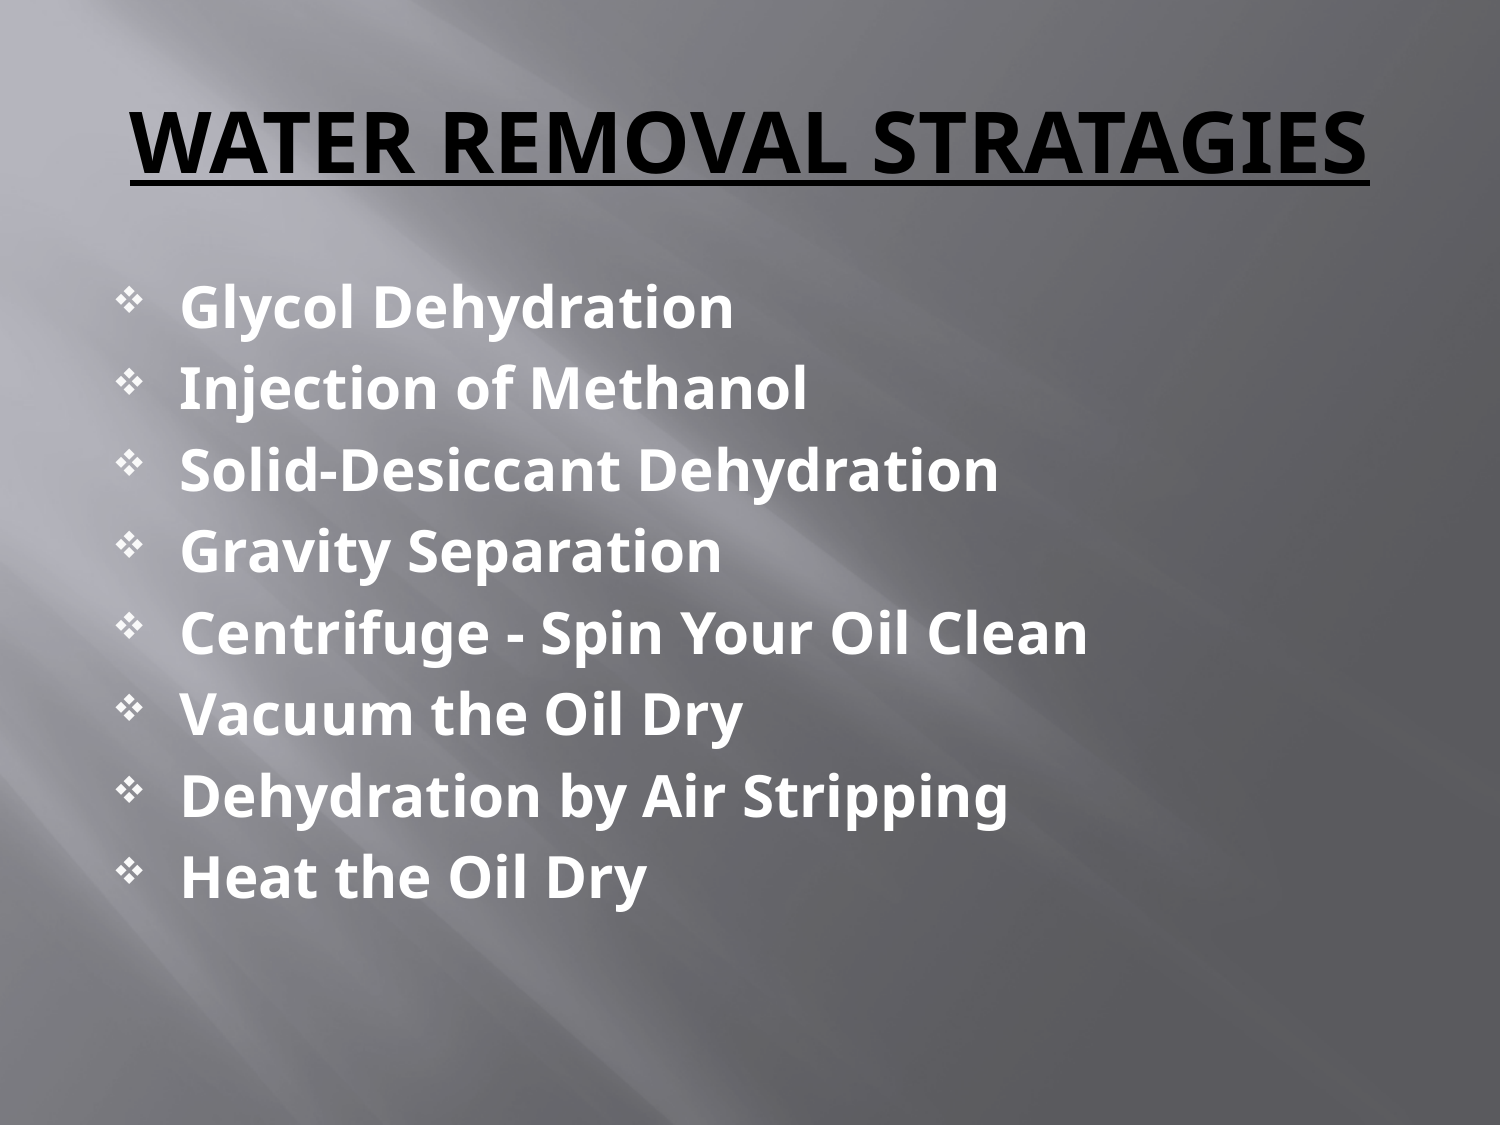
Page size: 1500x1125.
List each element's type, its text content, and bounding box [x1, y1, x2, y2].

list Glycol Dehydration Injection of Methanol Solid-Desiccant Dehydration Gravity Separation Centrifuge - Spin Your Oil Clean Vacuum the Oil Dry Dehydration by Air Stripping Heat the Oil Dry [75, 262, 1425, 1035]
title WATER REMOVAL STRATAGIES [75, 45, 1425, 233]
